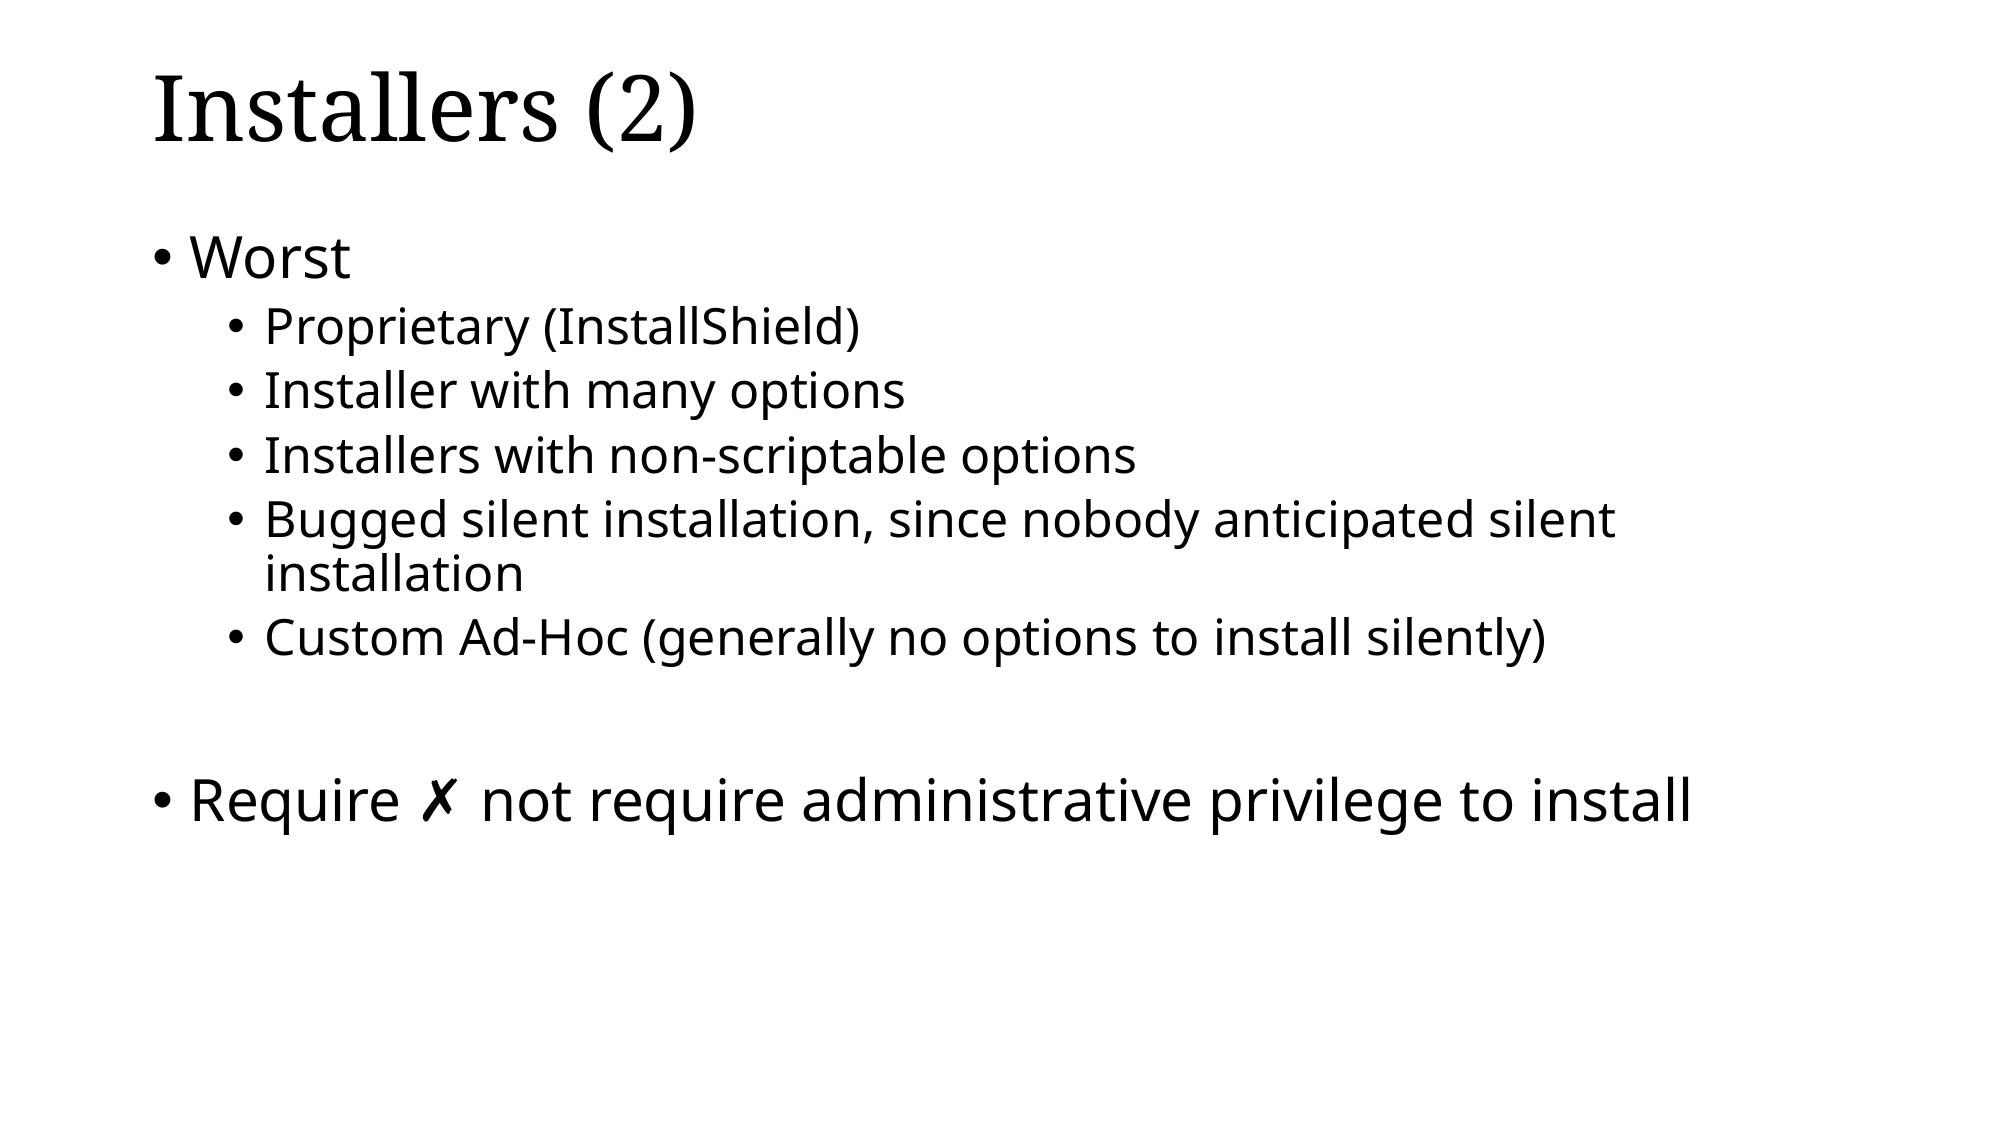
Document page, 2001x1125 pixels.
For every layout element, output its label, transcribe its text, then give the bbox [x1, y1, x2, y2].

list Worst Proprietary (InstallShield) Installer with many options Installers with non-scriptable options Bugged silent installation, since nobody anticipated silent installation Custom Ad-Hoc (generally no options to install silently) Require ✗ not require administrative privilege to install [137, 220, 1863, 1014]
title Installers (2) [137, 3, 1863, 220]
